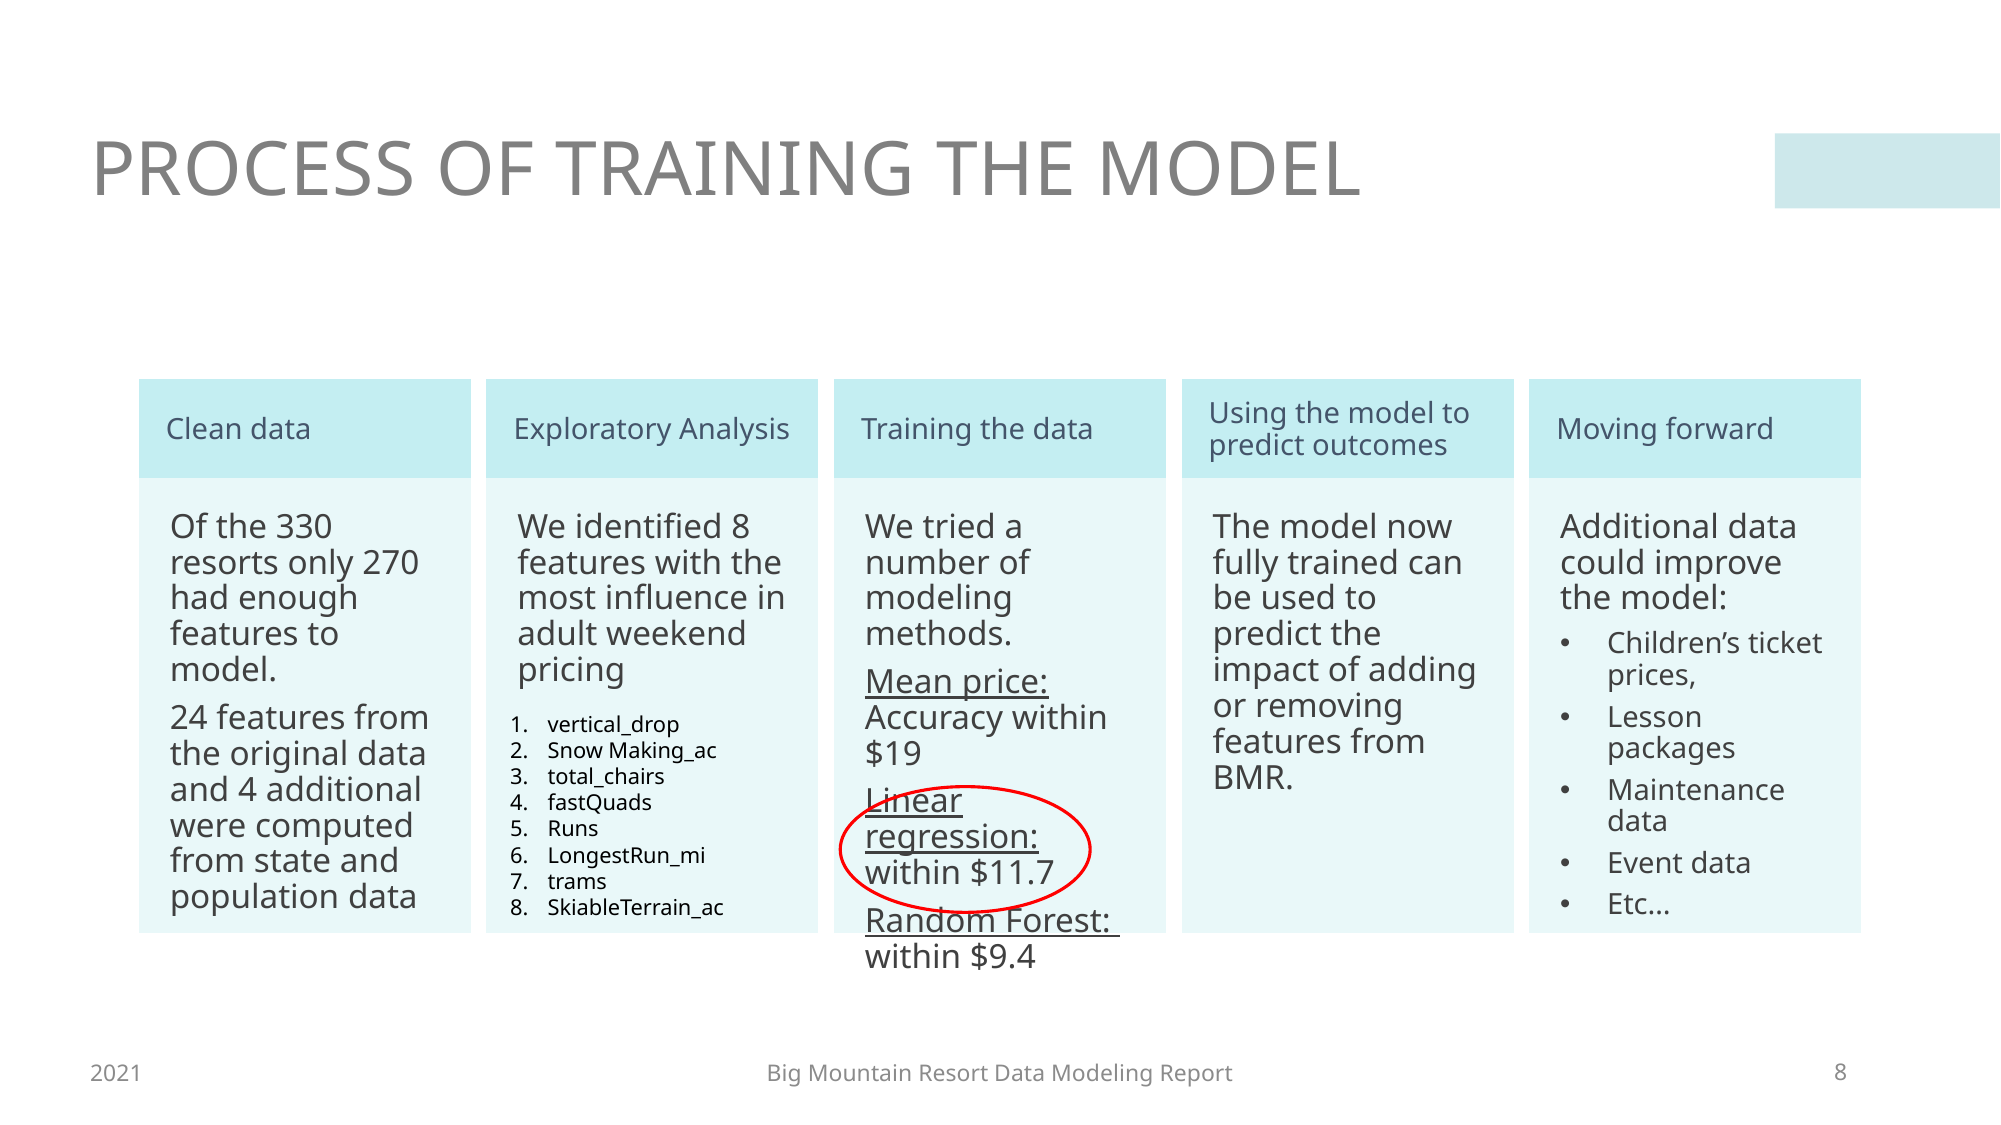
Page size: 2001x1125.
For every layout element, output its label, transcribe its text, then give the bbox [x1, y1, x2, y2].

footer Big Mountain Resort Data Modeling Report [662, 1042, 1338, 1103]
text_box Clean data [139, 379, 471, 478]
text_box [839, 785, 1092, 914]
title Process of Training the model [75, 62, 1925, 280]
text_box Moving forward [1529, 379, 1861, 478]
text_box Additional data could improve the model: Children’s ticket prices, Lesson packages Maintenance data Event data Etc… [1529, 478, 1861, 933]
text_box We tried a number of modeling methods. Mean price: Accuracy within $19 Linear regression: within $11.7 Random Forest: within $9.4 [834, 478, 1166, 933]
slide_number 8 [1412, 1042, 1863, 1103]
text_box Of the 330 resorts only 270 had enough features to model. 24 features from the original data and 4 additional were computed from state and population data [139, 478, 471, 933]
text_box Using the model to predict outcomes [1182, 379, 1514, 478]
text_box We identified 8 features with the most influence in adult weekend pricing [486, 478, 818, 933]
text_box vertical_drop Snow Making_ac total_chairs fastQuads Runs LongestRun_mi trams SkiableTerrain_ac [510, 710, 796, 920]
text_box Training the data [834, 379, 1166, 478]
text_box Exploratory Analysis [486, 379, 818, 478]
text_box The model now fully trained can be used to predict the impact of adding or removing features from BMR. [1182, 478, 1514, 933]
slide_number 2021 [75, 1042, 525, 1103]
